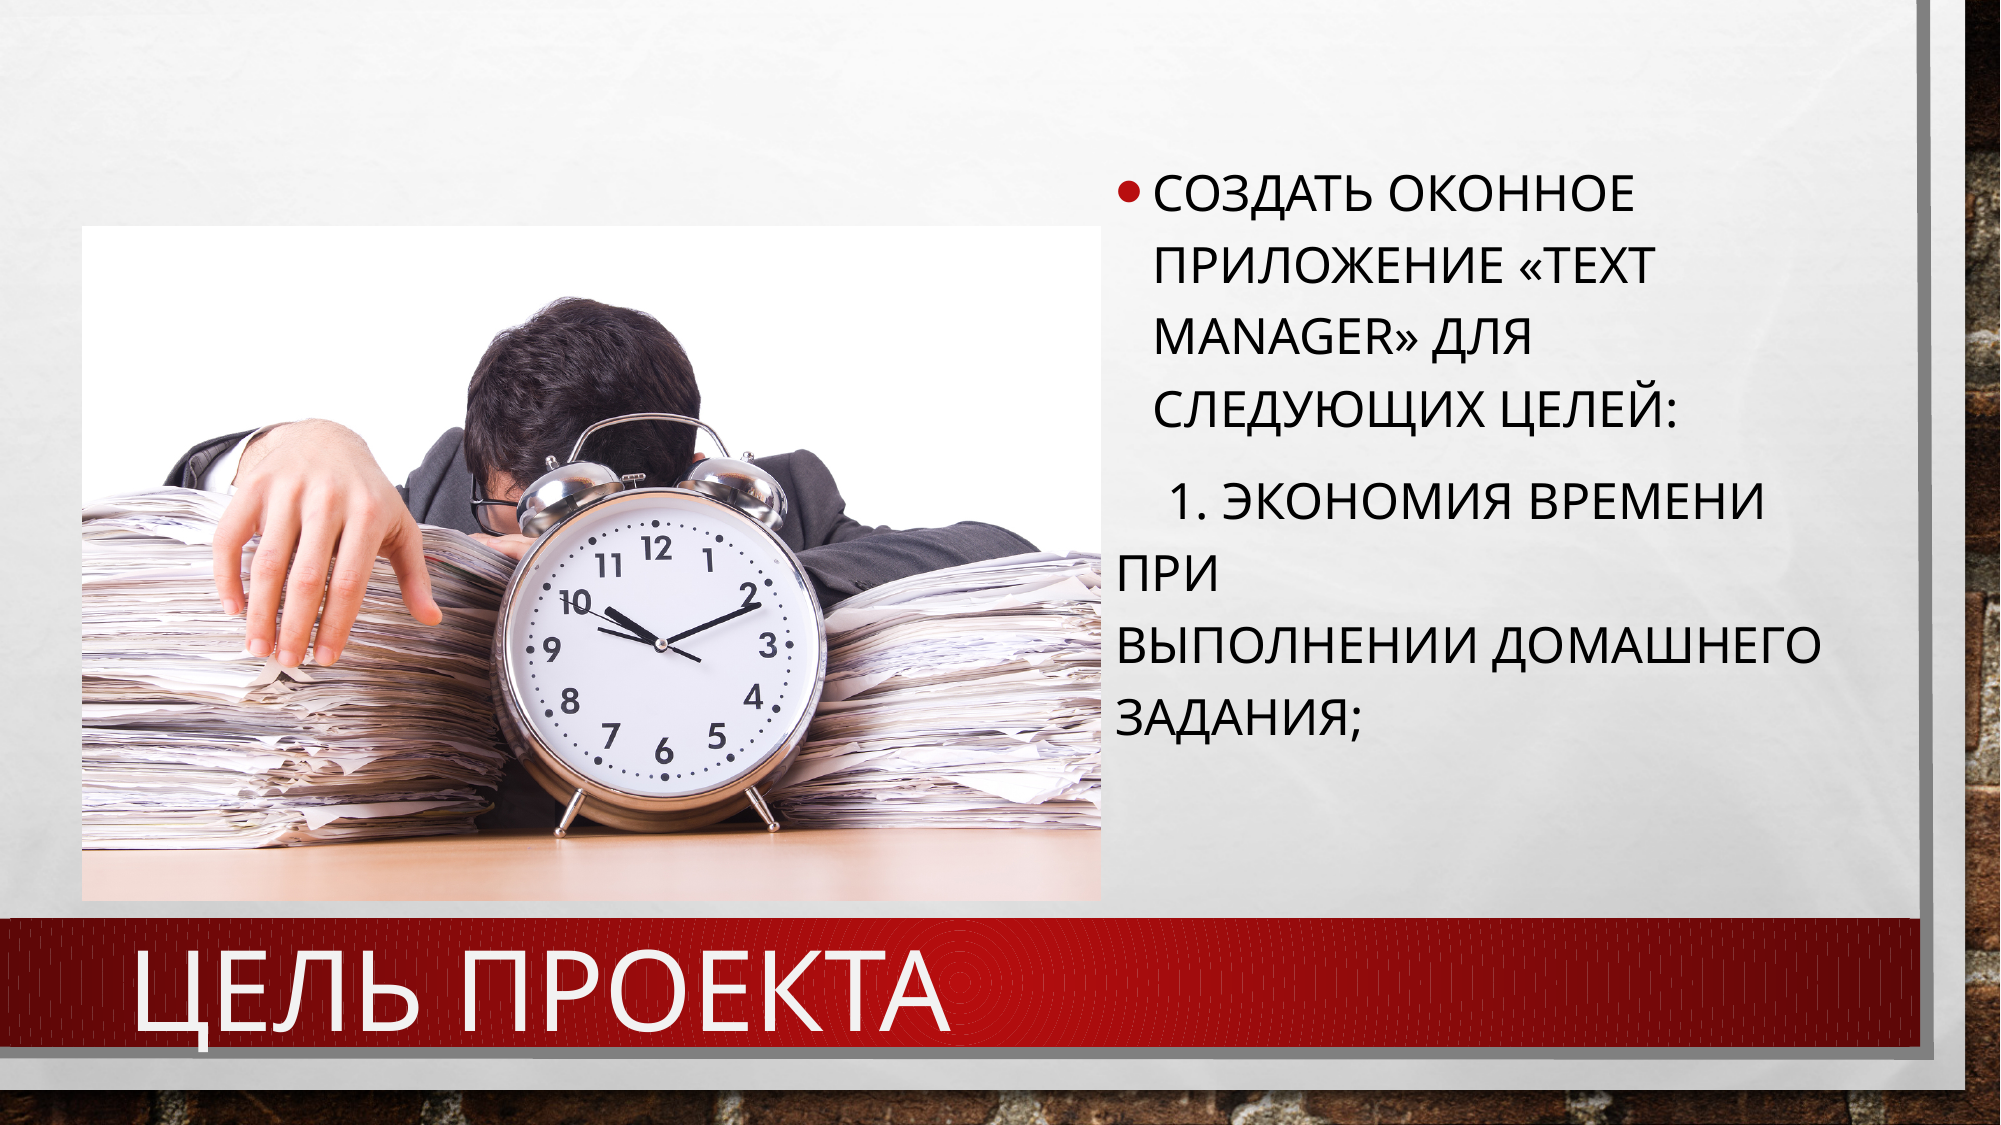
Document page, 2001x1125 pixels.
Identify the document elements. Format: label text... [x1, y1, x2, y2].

picture [82, 226, 1101, 902]
title Цель проекта [112, 901, 1818, 1090]
picture [0, 0, 2000, 1125]
list Создать оконное приложение «text manager» для следующих целей: 1. Экономия времени при выполнении домашнего задания; [1100, 122, 1892, 854]
